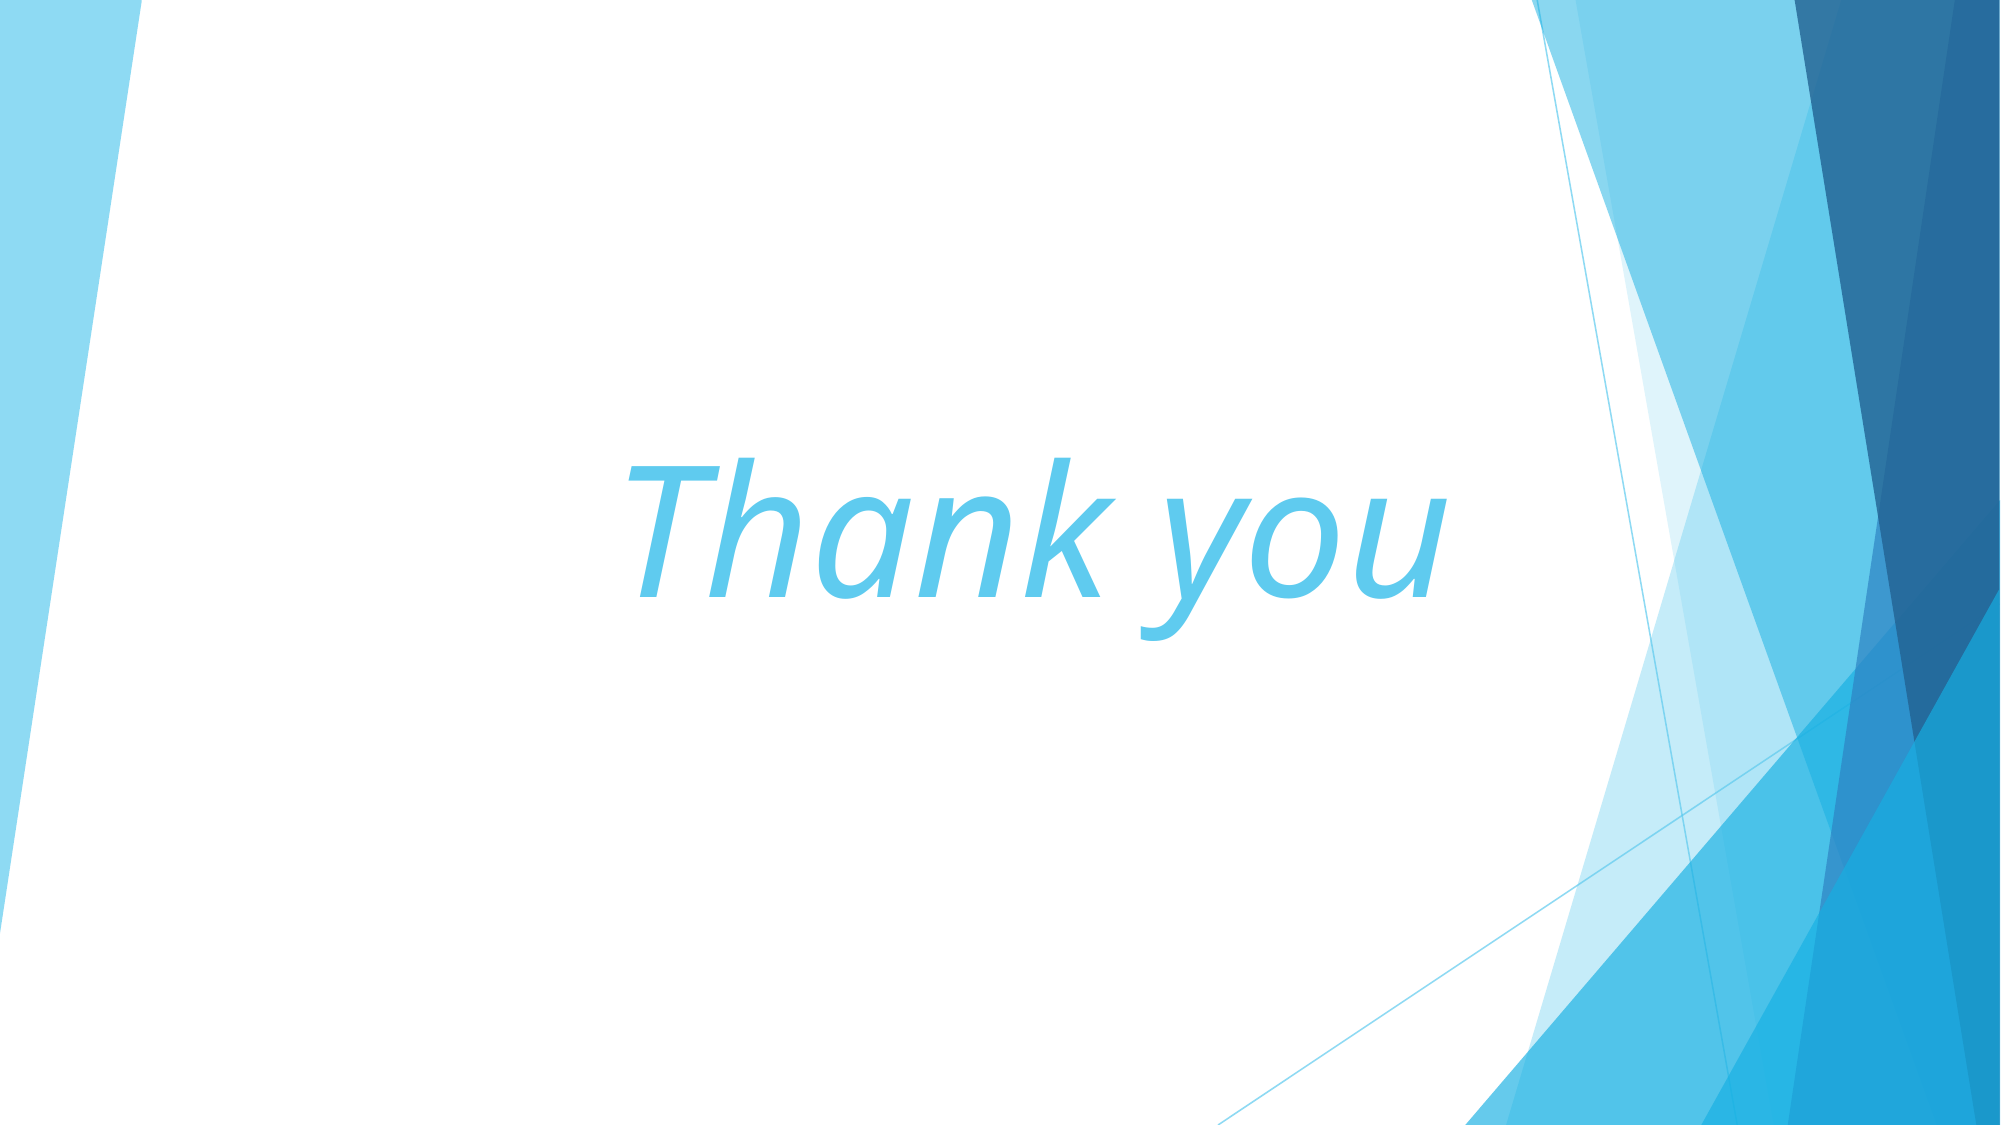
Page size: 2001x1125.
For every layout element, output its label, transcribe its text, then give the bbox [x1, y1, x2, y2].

title Thank you [42, 222, 1469, 642]
